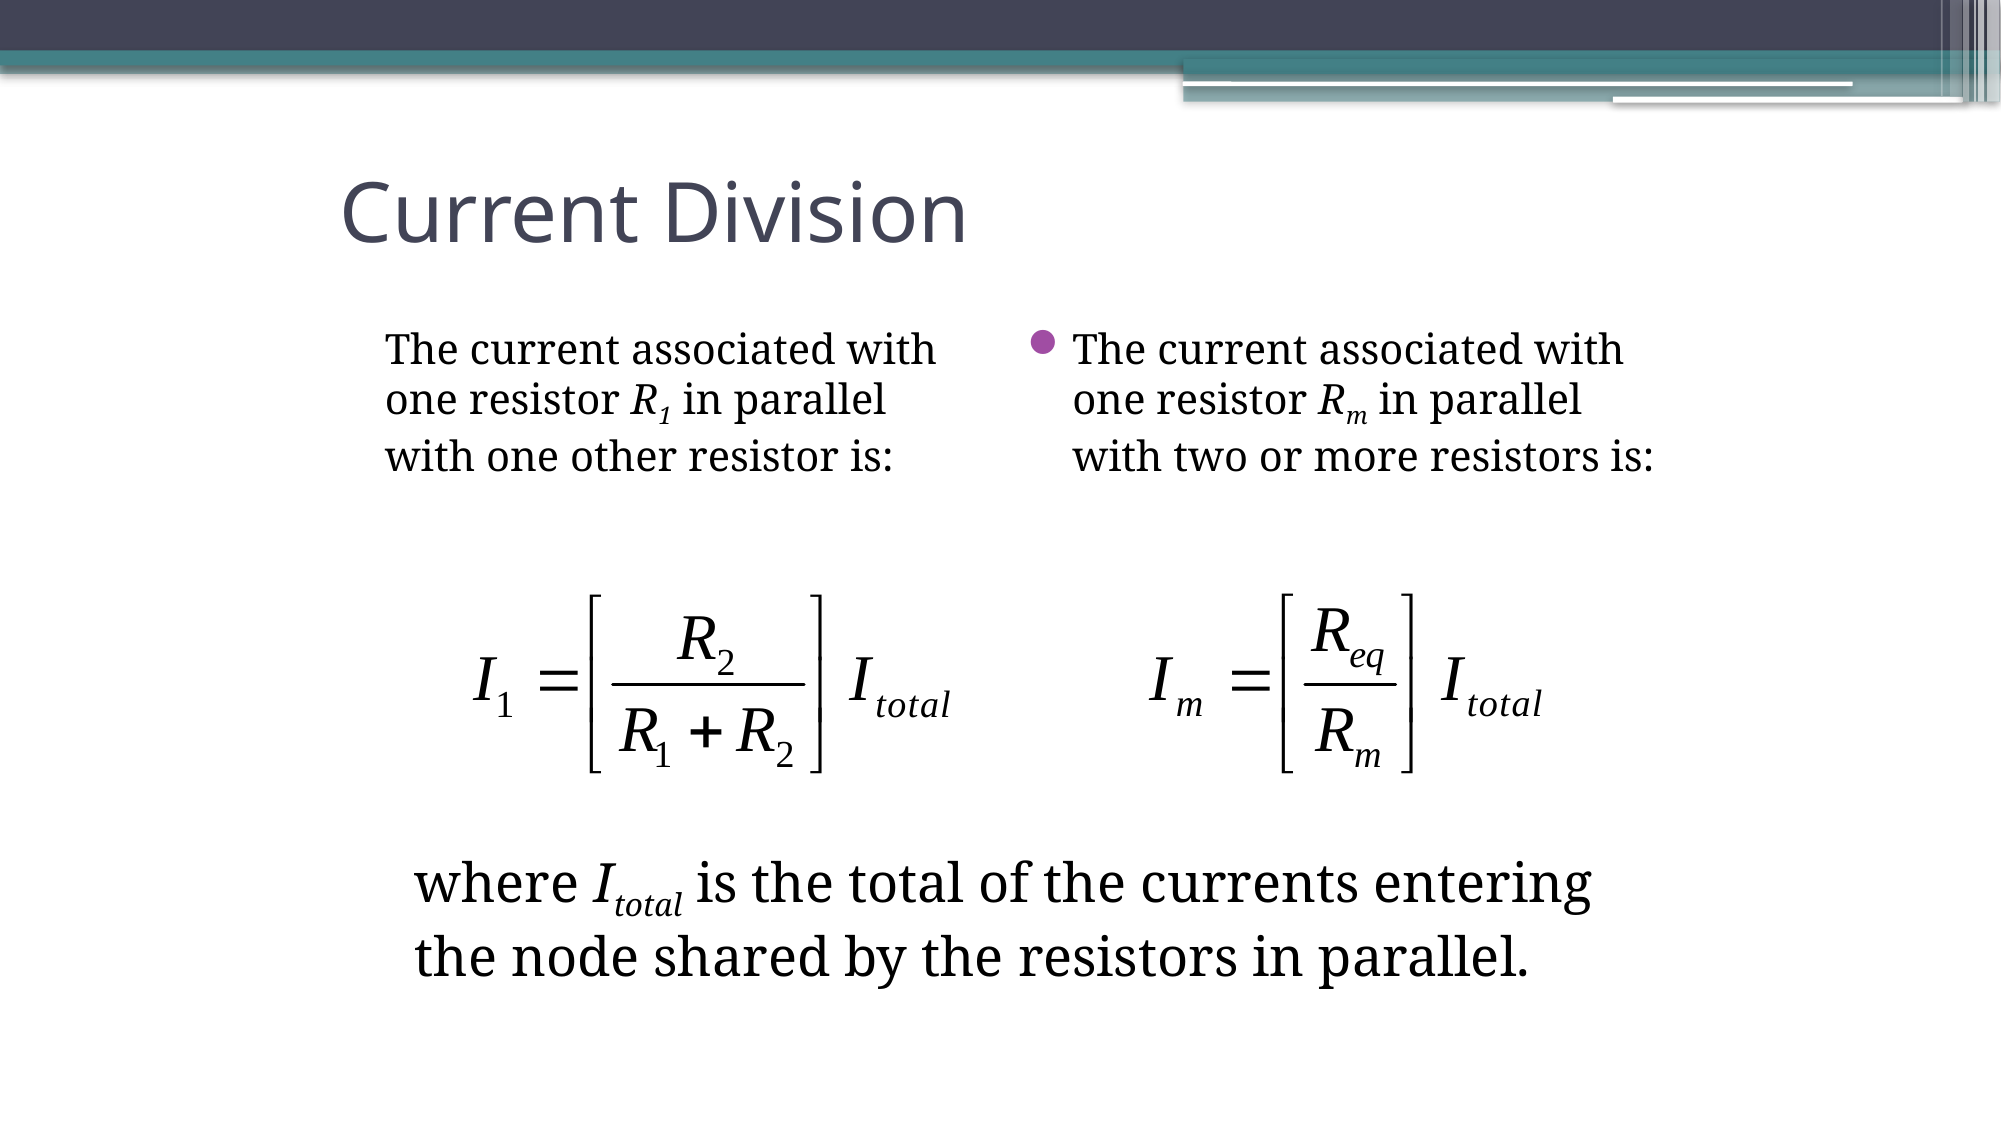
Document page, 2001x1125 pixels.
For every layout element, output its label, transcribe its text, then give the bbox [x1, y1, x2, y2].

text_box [461, 580, 961, 788]
title Current Division [324, 115, 1675, 304]
list The current associated with one resistor R1 in parallel with one other resistor is: [324, 315, 988, 1043]
text_box where Itotal is the total of the currents entering the node shared by the resistors in parallel. [399, 841, 1650, 995]
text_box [1137, 580, 1551, 788]
list The current associated with one resistor Rm in parallel with two or more resistors is: [1012, 315, 1675, 1043]
